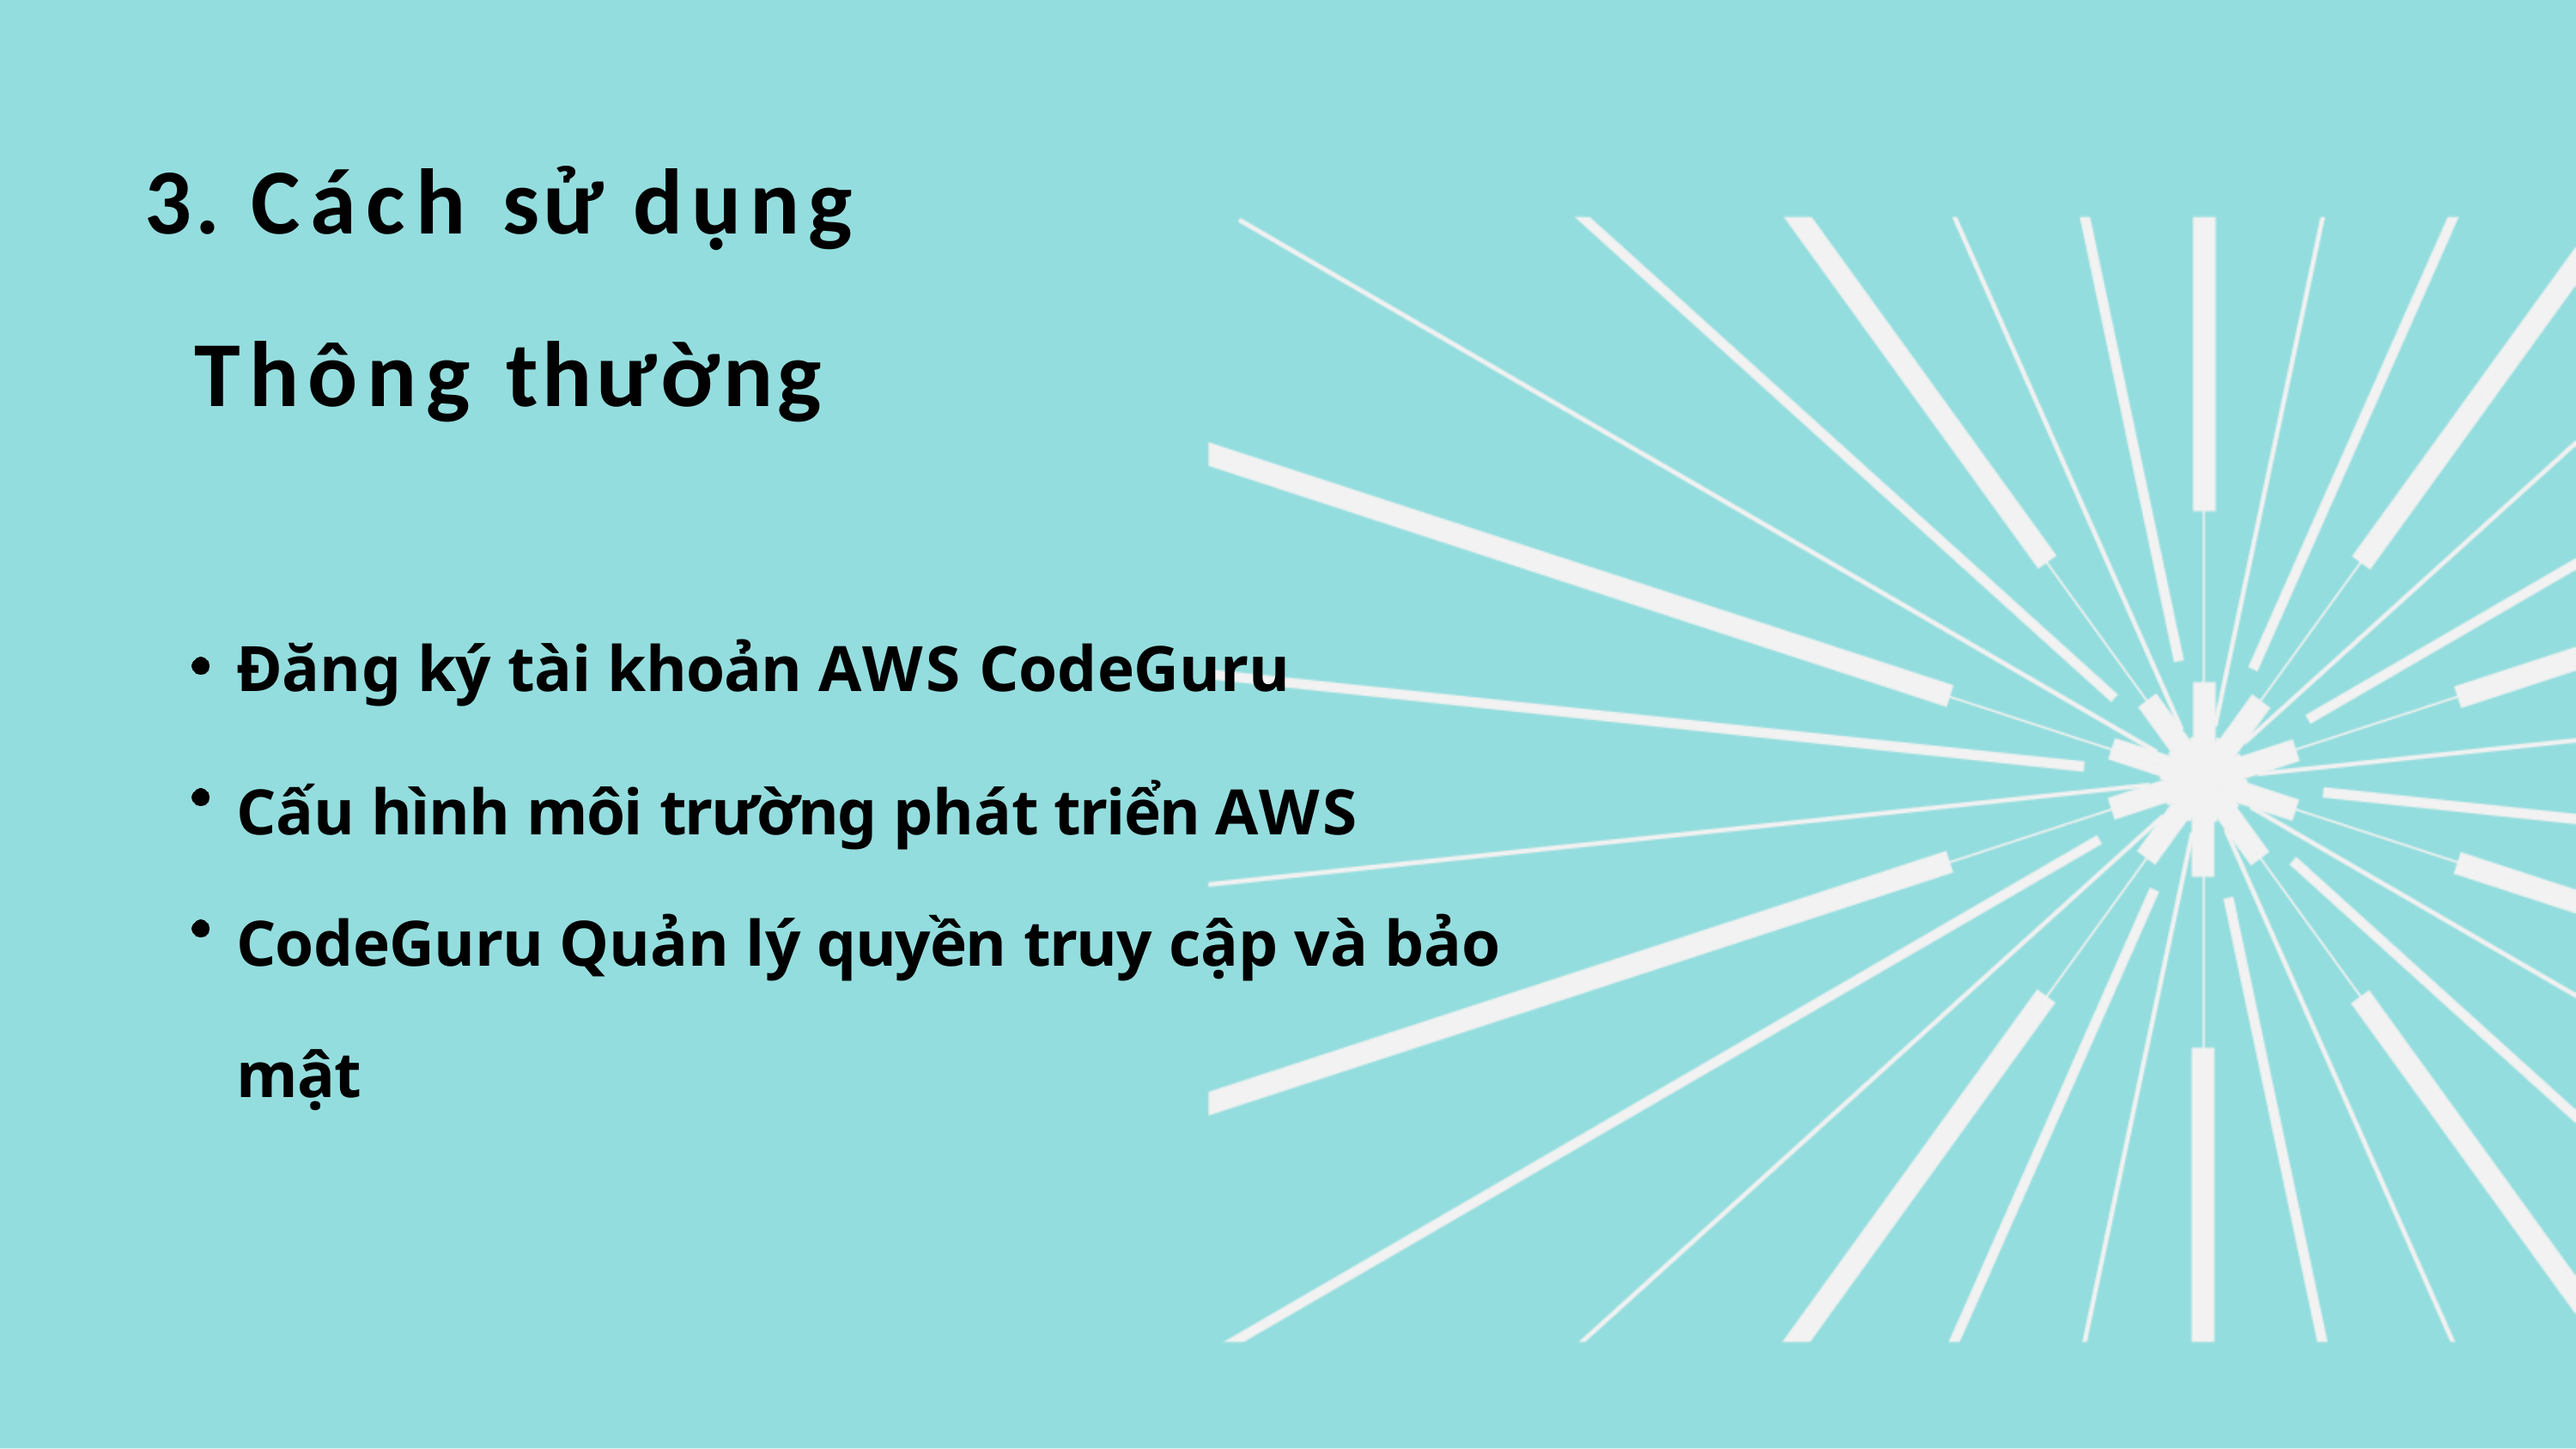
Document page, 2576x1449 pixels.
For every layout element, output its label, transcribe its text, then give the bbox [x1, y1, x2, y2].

picture [191, 788, 210, 806]
picture [1178, 200, 2576, 1360]
picture [191, 919, 210, 938]
title 3. Cách sử dụng Thông thường [143, 77, 869, 426]
picture [191, 657, 210, 675]
text_box Đăng ký tài khoản AWS CodeGuru Cấu hình môi trường phát triển AWS CodeGuru Quản lý quyền truy cập và bảo mật [234, 627, 1173, 1111]
